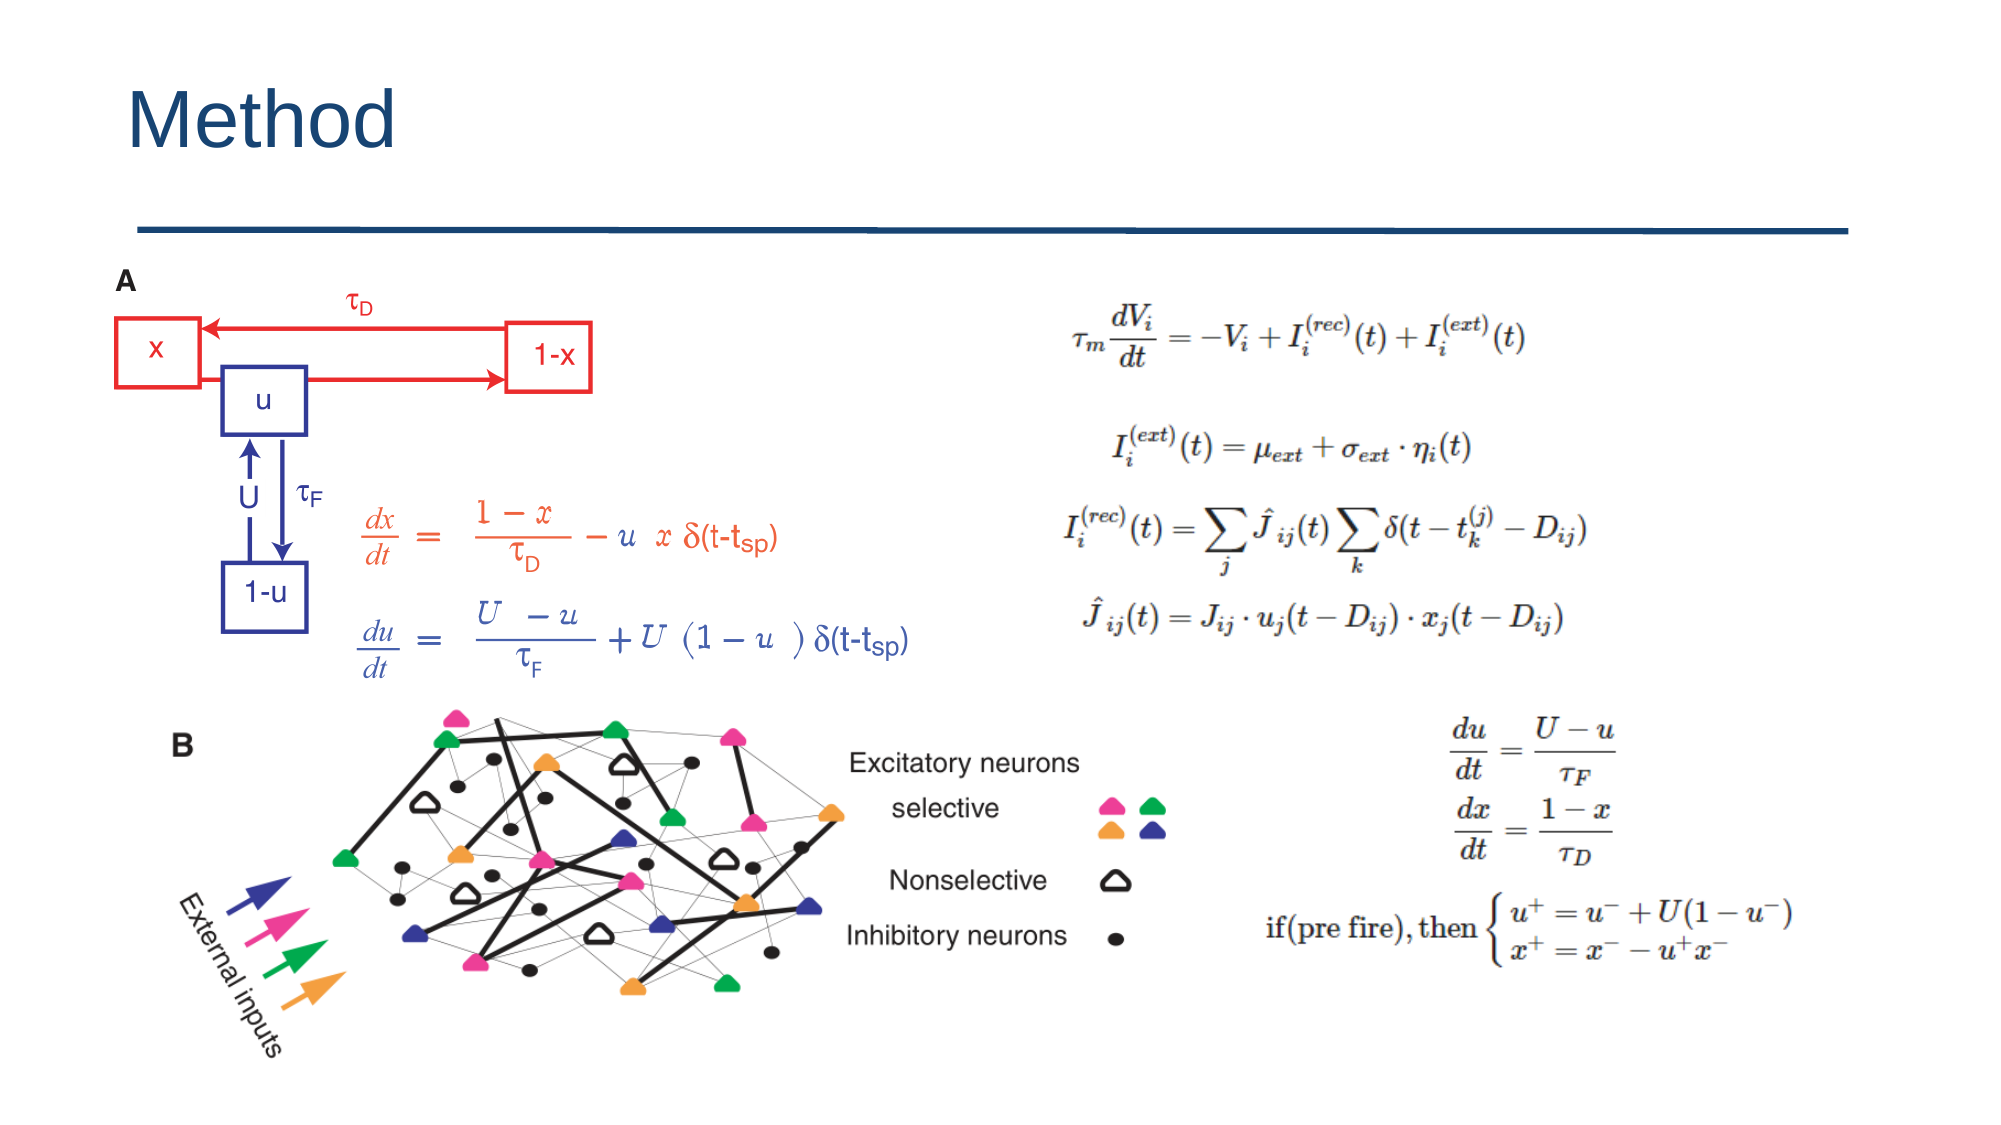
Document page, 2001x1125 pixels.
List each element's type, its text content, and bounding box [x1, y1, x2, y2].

picture [1048, 497, 1592, 581]
picture [1065, 584, 1576, 647]
picture [1048, 290, 1531, 384]
picture [1256, 695, 1804, 977]
picture [86, 254, 923, 686]
picture [137, 695, 1178, 1071]
picture [1102, 418, 1477, 471]
title Method [111, 12, 1931, 230]
